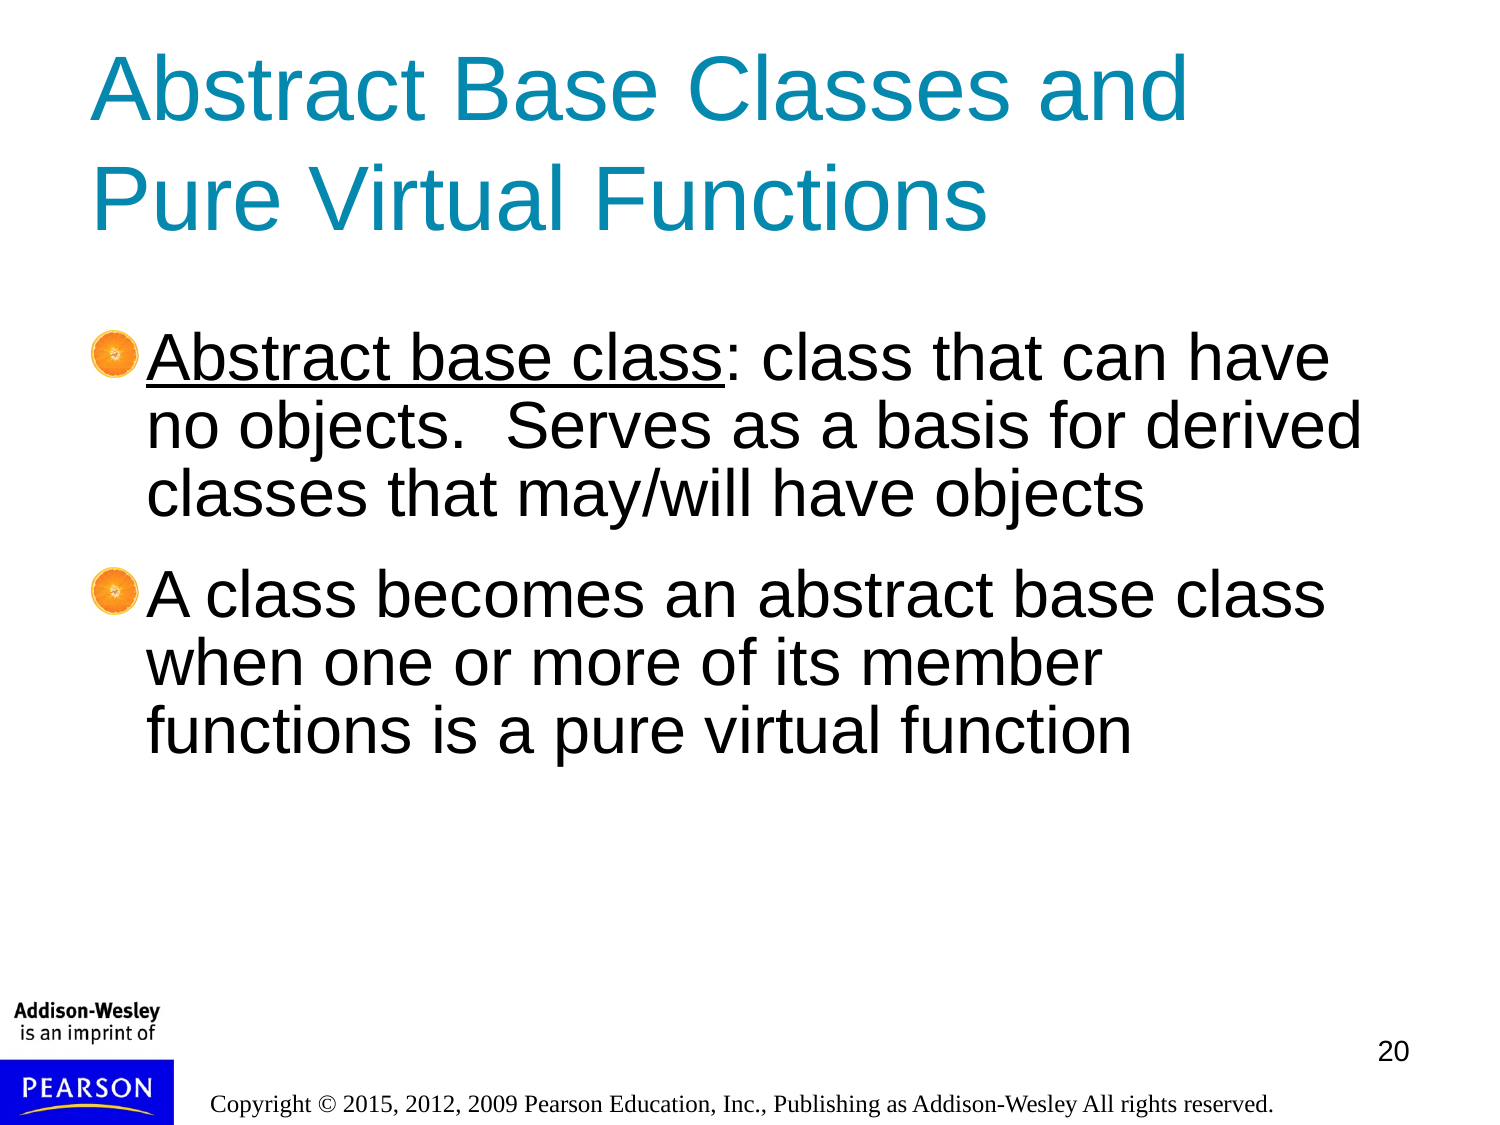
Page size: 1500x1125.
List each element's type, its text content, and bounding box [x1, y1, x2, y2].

picture [90, 567, 139, 615]
title Abstract Base Classes and Pure Virtual Functions [75, 45, 1425, 233]
picture [0, 994, 174, 1125]
picture [90, 330, 139, 378]
list Abstract base class: class that can have no objects. Serves as a basis for derived classes that may/will have objects A class becomes an abstract base class when one or more of its member functions is a pure virtual function [75, 318, 1402, 927]
slide_number 20 [1074, 1024, 1426, 1103]
